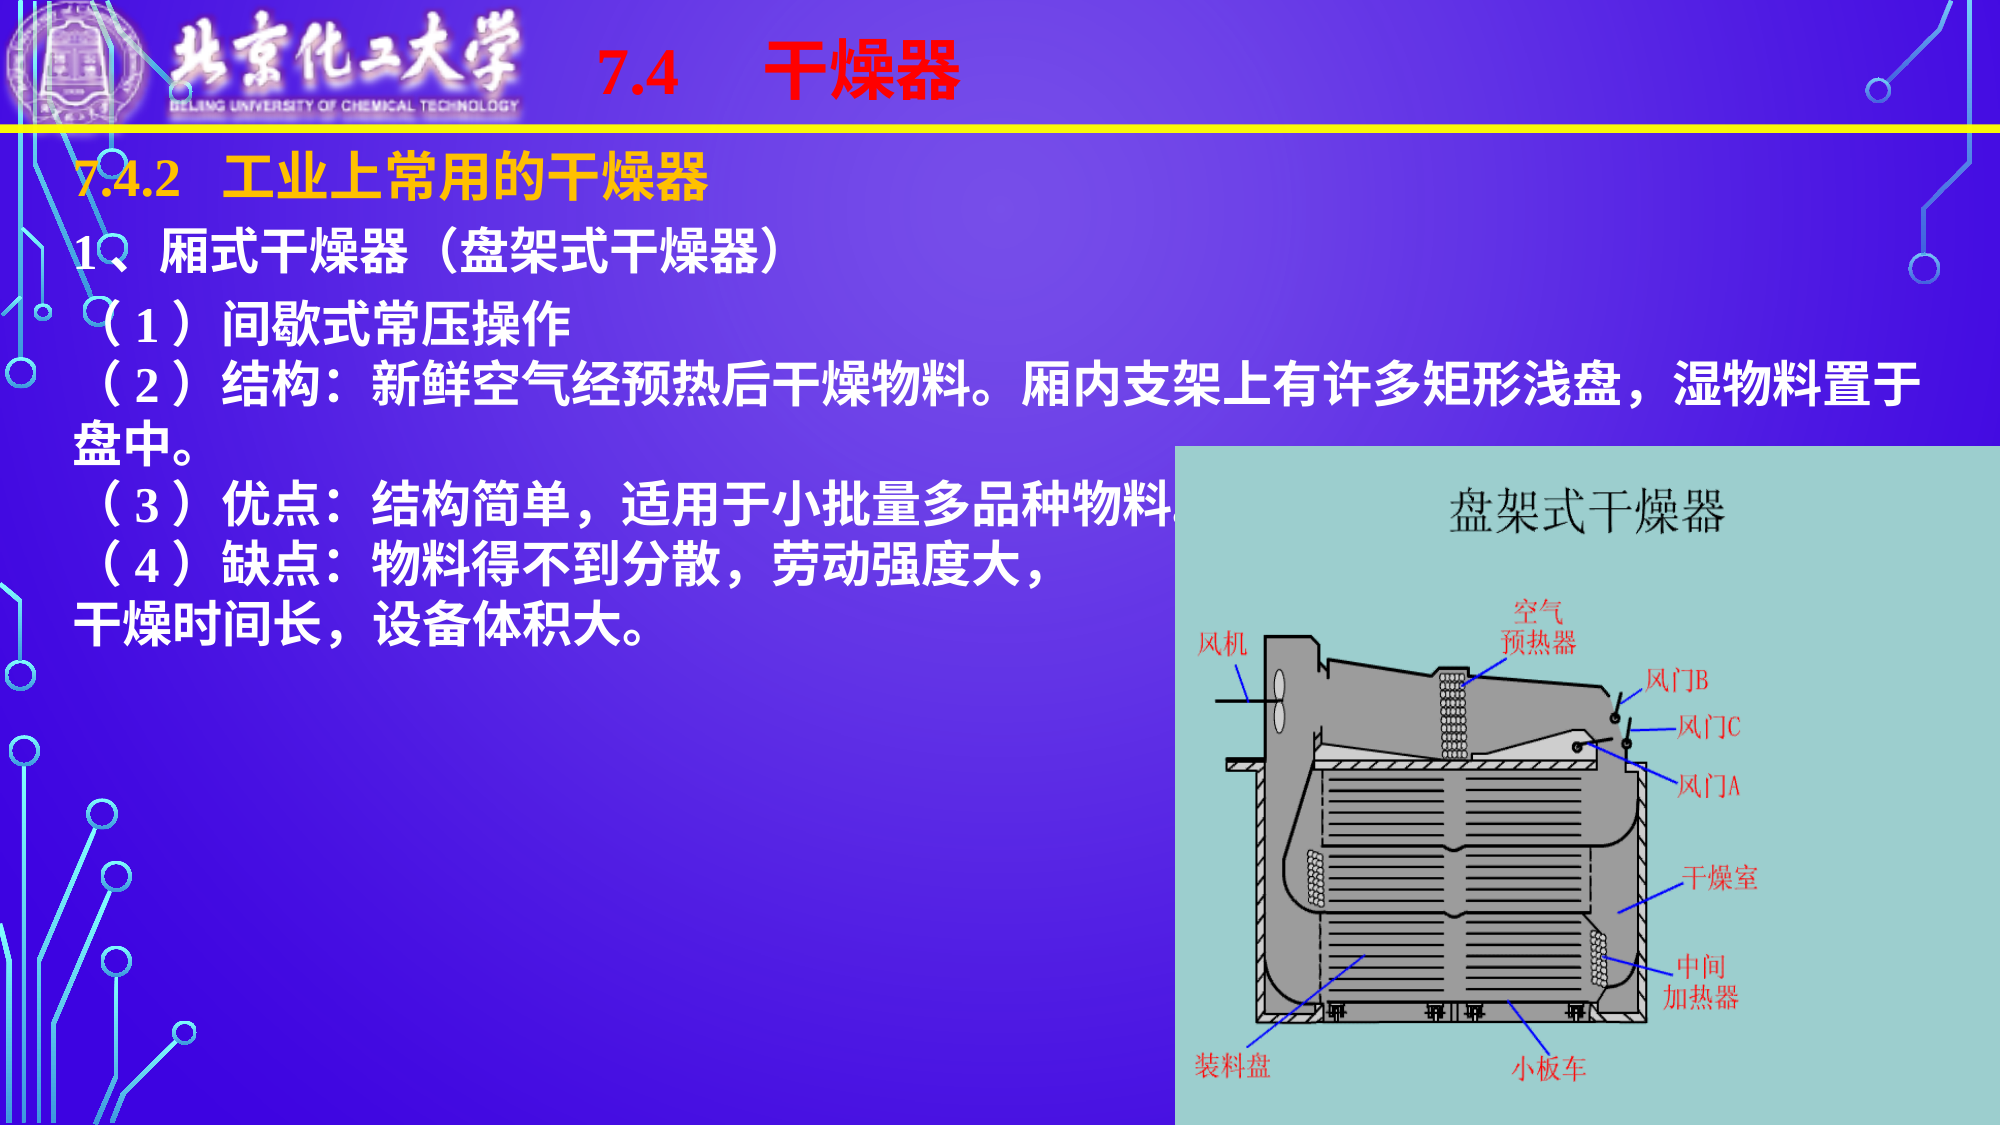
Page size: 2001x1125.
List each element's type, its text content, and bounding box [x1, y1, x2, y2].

picture [5, 0, 531, 124]
text_box 7.4 干燥器 [581, 20, 1578, 116]
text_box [1174, 445, 2000, 1125]
text_box 7.4.2 工业上常用的干燥器 1、厢式干燥器（盘架式干燥器） （1）间歇式常压操作 （2）结构：新鲜空气经预热后干燥物料。厢内支架上有许多矩形浅盘，湿物料置于盘中。 （3）优点：结构简单，适用于小批量多品种物料。 （4）缺点：物料得不到分散，劳动强度大， 干燥时间长，设备体积大。 [57, 134, 1953, 720]
